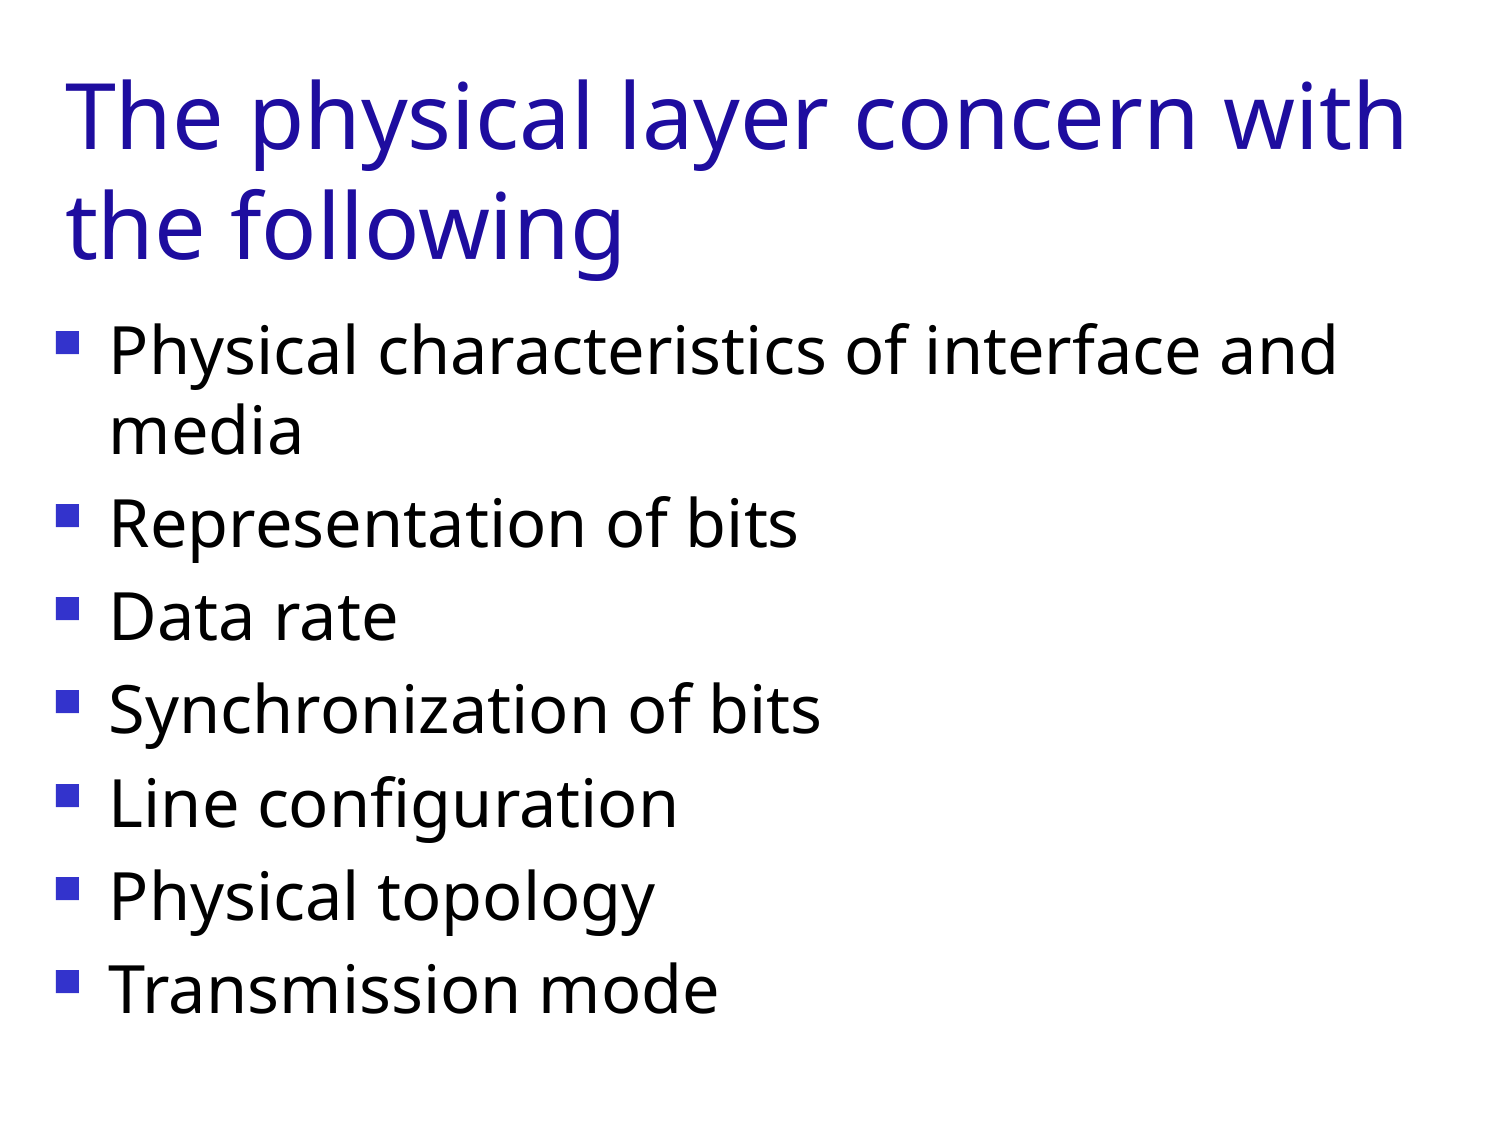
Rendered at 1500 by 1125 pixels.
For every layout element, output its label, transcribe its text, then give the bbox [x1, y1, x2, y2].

title The physical layer concern with the following [50, 50, 1463, 238]
list Physical characteristics of interface and media Representation of bits Data rate Synchronization of bits Line configuration Physical topology Transmission mode [37, 299, 1450, 975]
